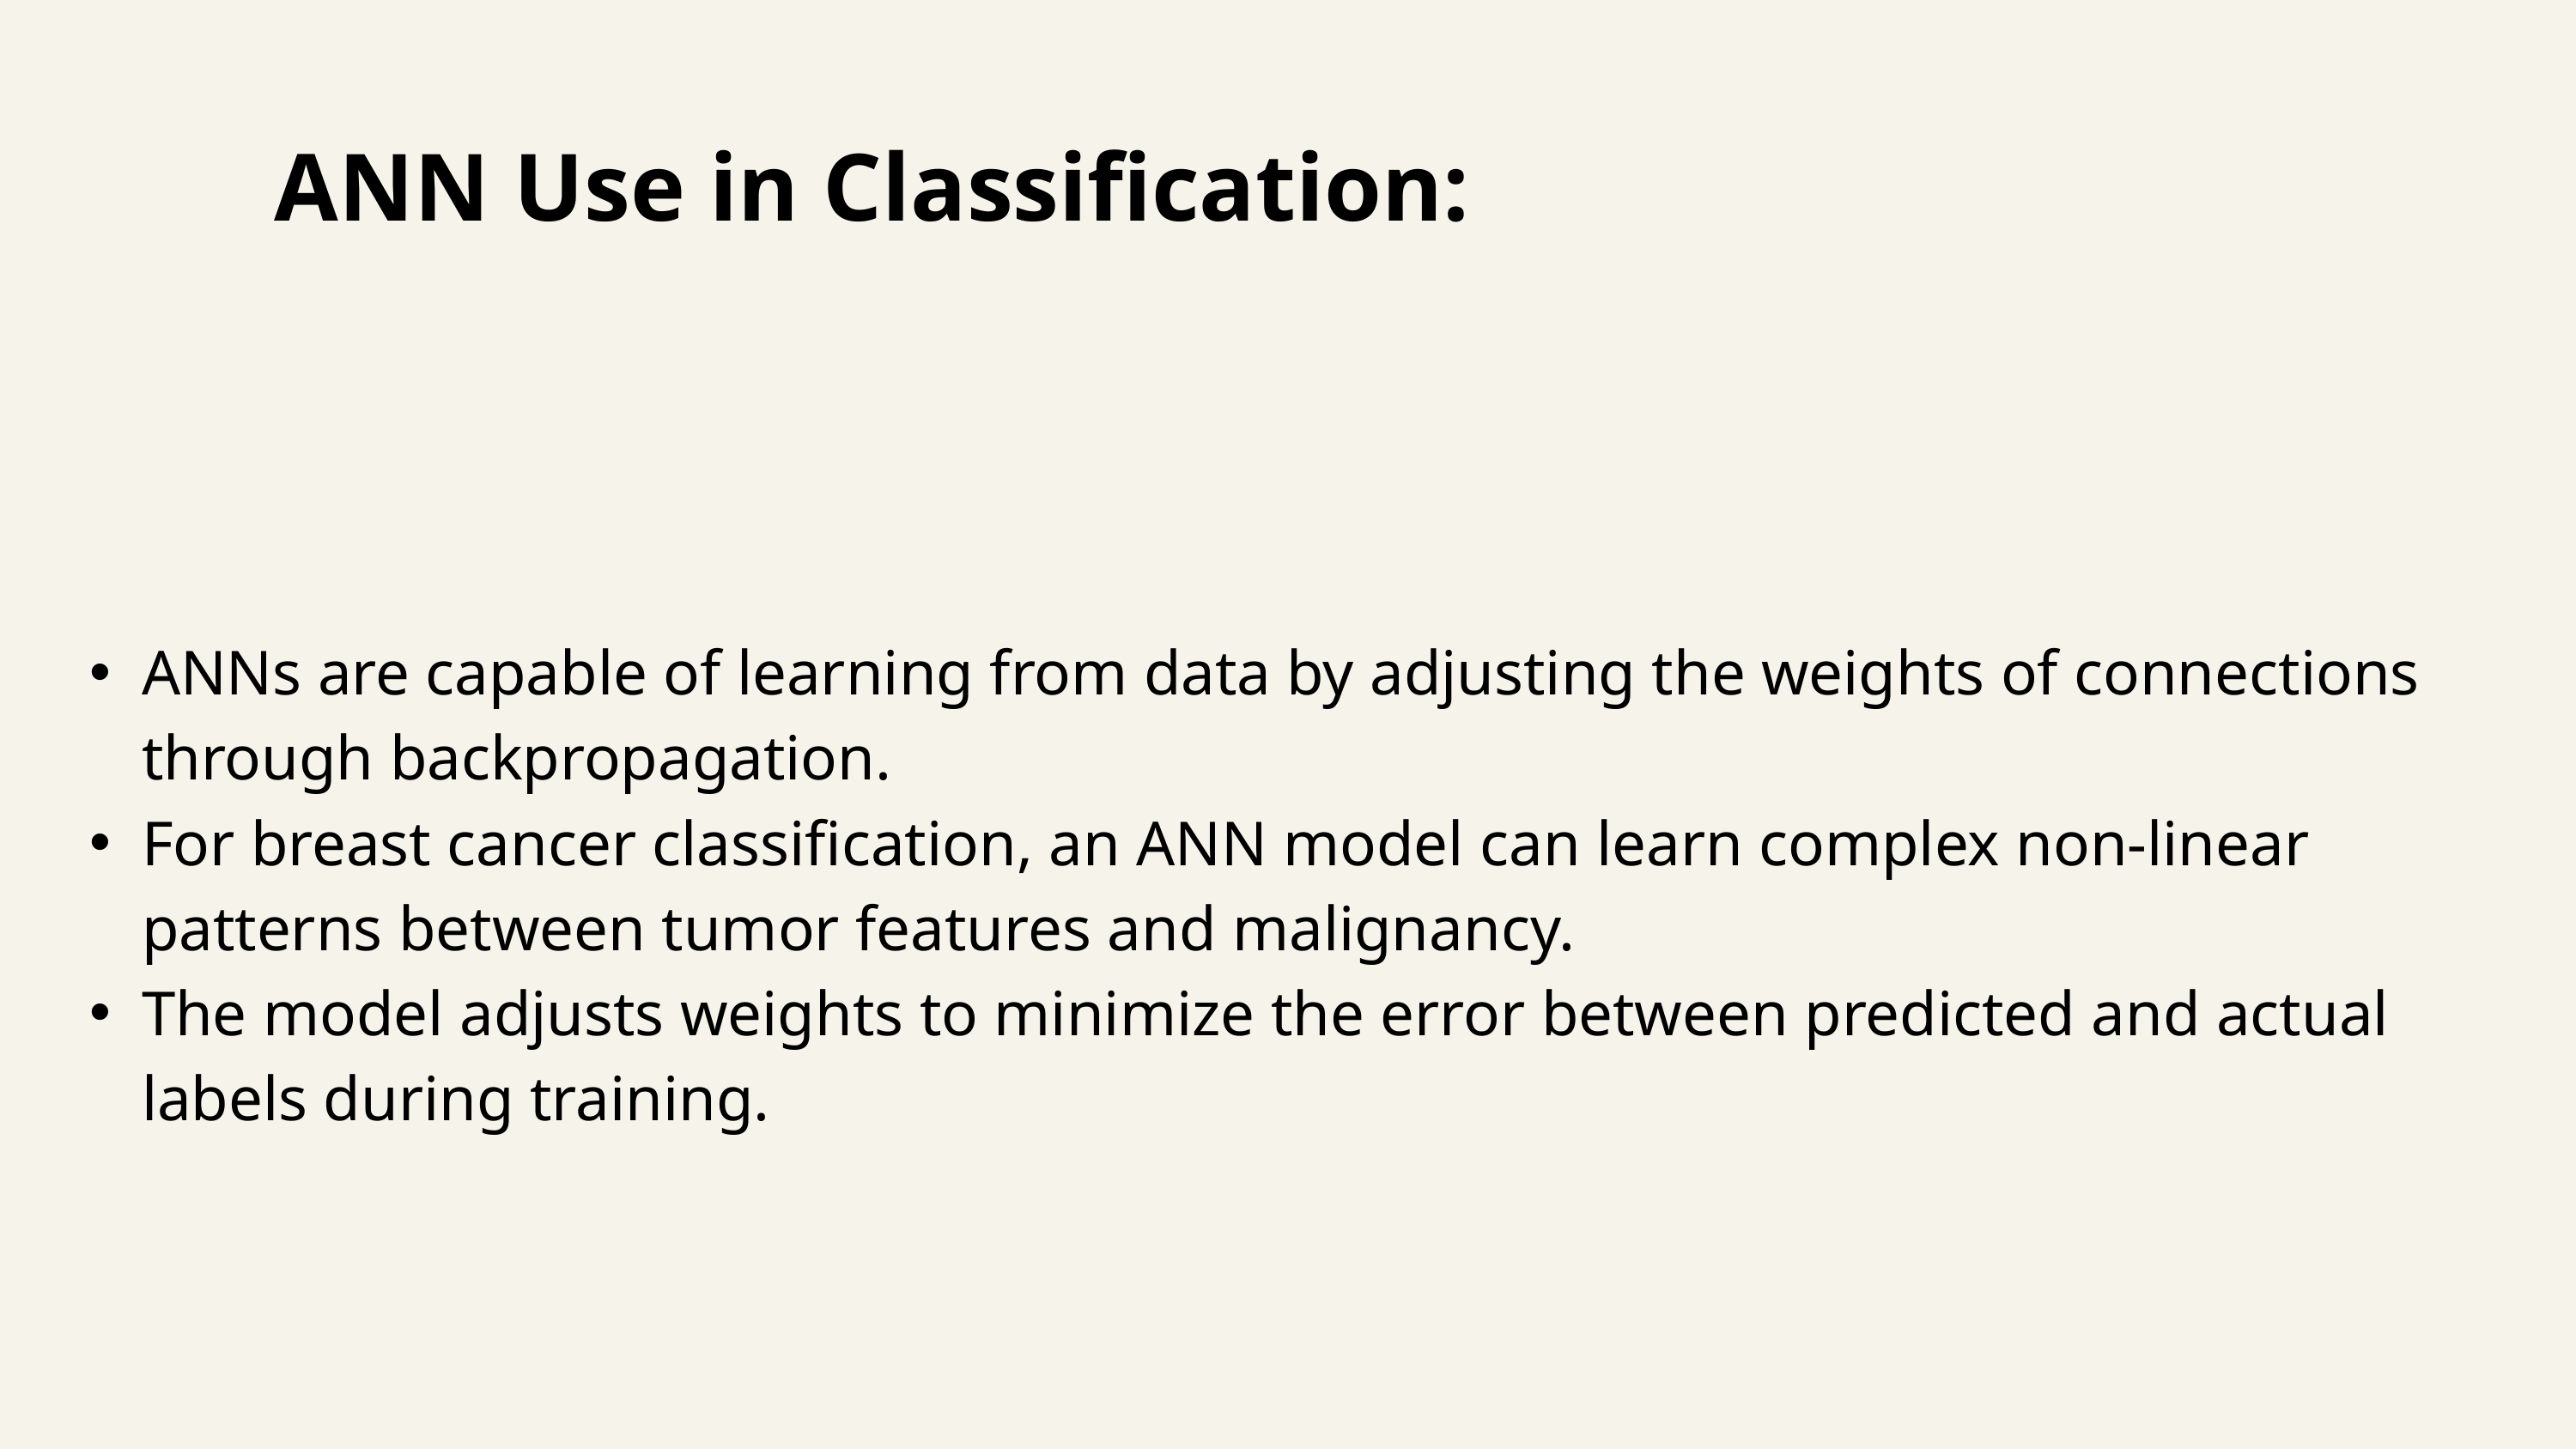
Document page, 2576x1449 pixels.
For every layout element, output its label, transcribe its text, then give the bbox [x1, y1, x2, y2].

text_box ANN Use in Classification: [0, 109, 2160, 239]
text_box ANNs are capable of learning from data by adjusting the weights of connections through backpropagation. For breast cancer classification, an ANN model can learn complex non-linear patterns between tumor features and malignancy. The model adjusts weights to minimize the error between predicted and actual labels during training. [38, 537, 2538, 1218]
